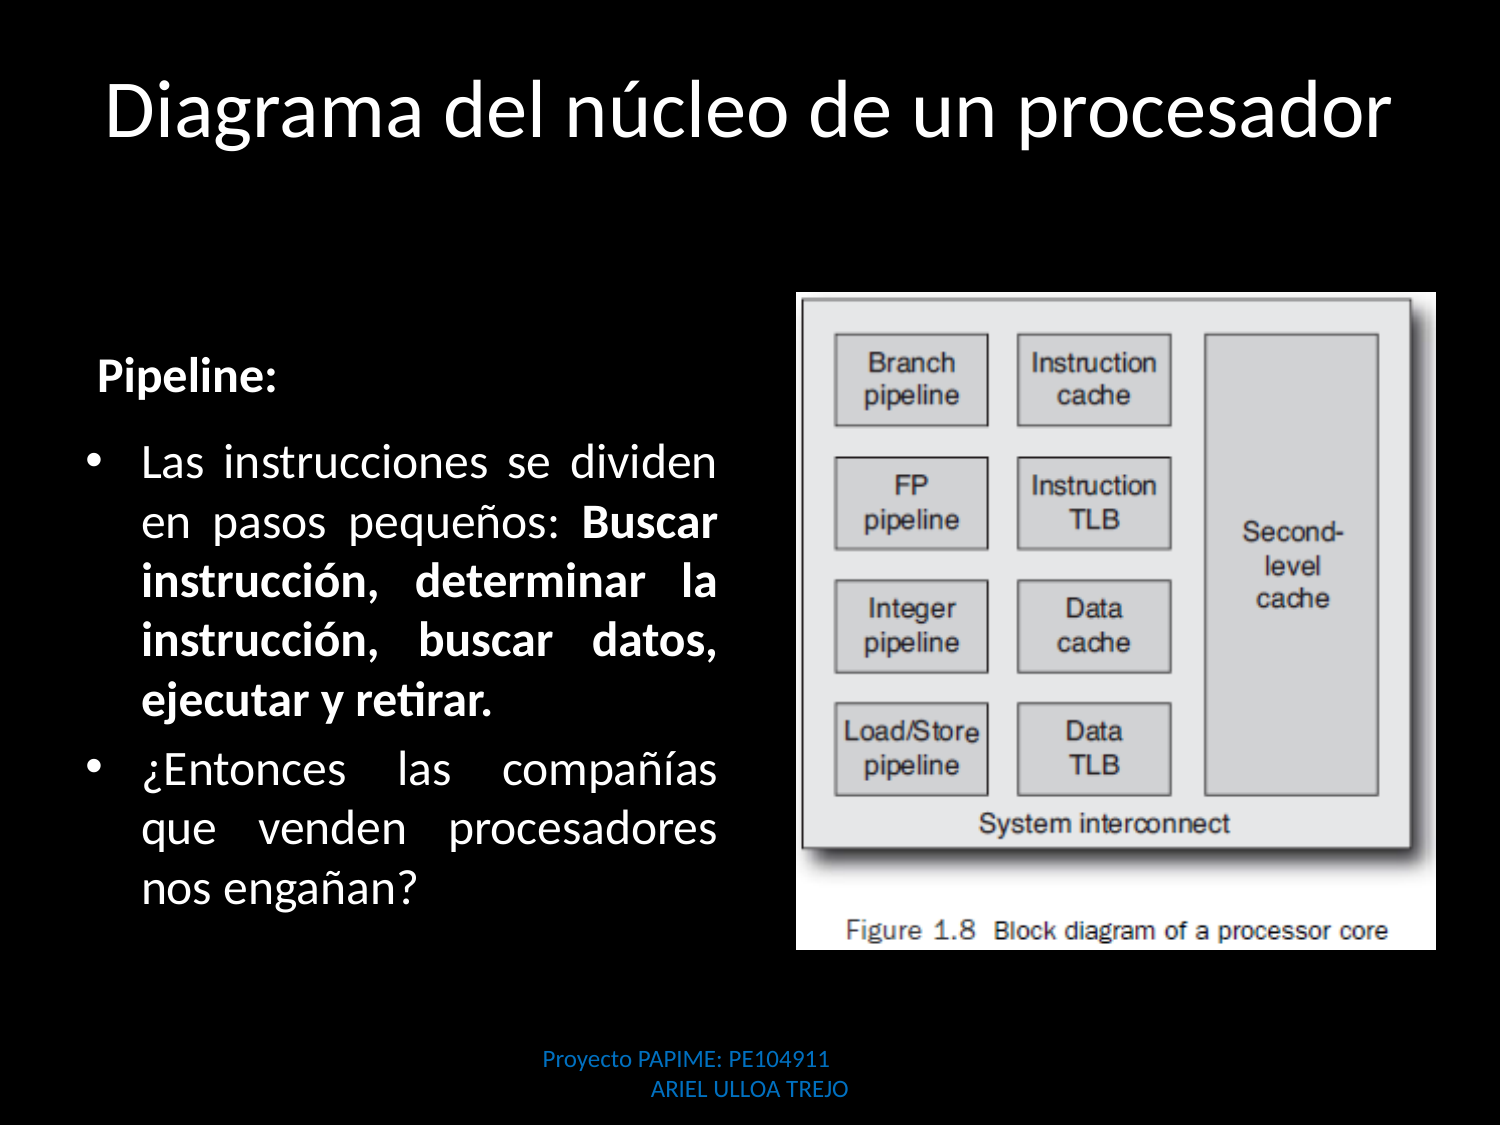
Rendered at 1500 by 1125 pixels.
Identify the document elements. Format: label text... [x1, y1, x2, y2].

list Las instrucciones se dividen en pasos pequeños: Buscar instrucción, determinar la instrucción, buscar datos, ejecutar y retirar. ¿Entonces las compañías que venden procesadores nos engañan? [70, 421, 734, 926]
list Pipeline: [82, 304, 745, 410]
title Diagrama del núcleo de un procesador [75, 45, 1425, 164]
footer Proyecto PAPIME: PE104911 ARIEL ULLOA TREJO [512, 1042, 988, 1103]
picture [796, 292, 1436, 950]
